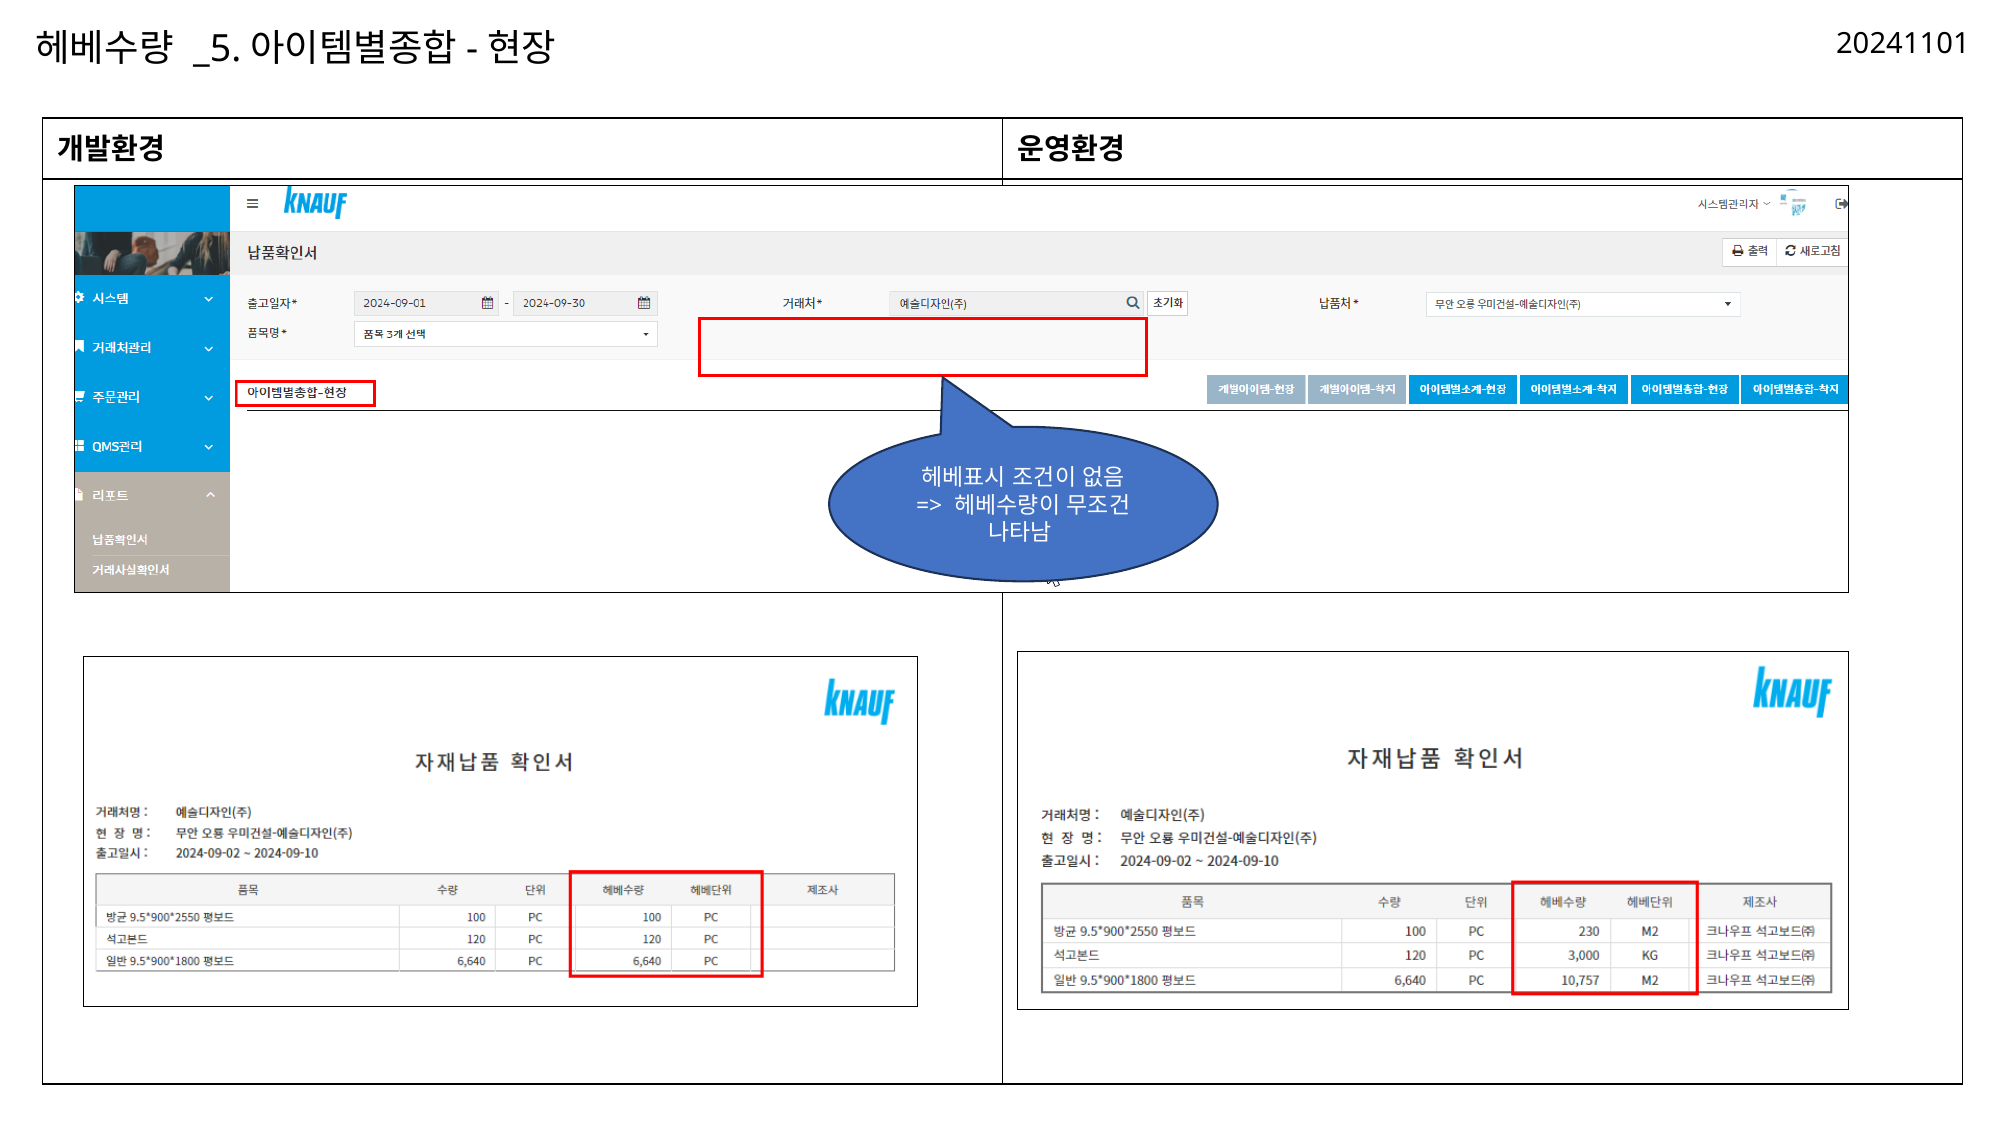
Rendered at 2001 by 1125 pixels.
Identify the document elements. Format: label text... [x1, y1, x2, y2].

picture [74, 341, 83, 351]
picture [1017, 651, 1849, 1010]
picture [110, 342, 115, 352]
table_header 개발환경 [43, 119, 1002, 178]
text_box 헤베수량 _5.아이템별종합-현장 [20, 16, 572, 77]
table_cell [1003, 180, 1962, 1083]
picture [1796, 385, 1801, 393]
picture [83, 656, 918, 1007]
table_cell [43, 180, 1002, 1083]
picture [74, 185, 1849, 593]
table_header 운영환경 [1003, 119, 1962, 178]
text_box 20241101 [1821, 16, 1985, 67]
picture [74, 392, 84, 400]
